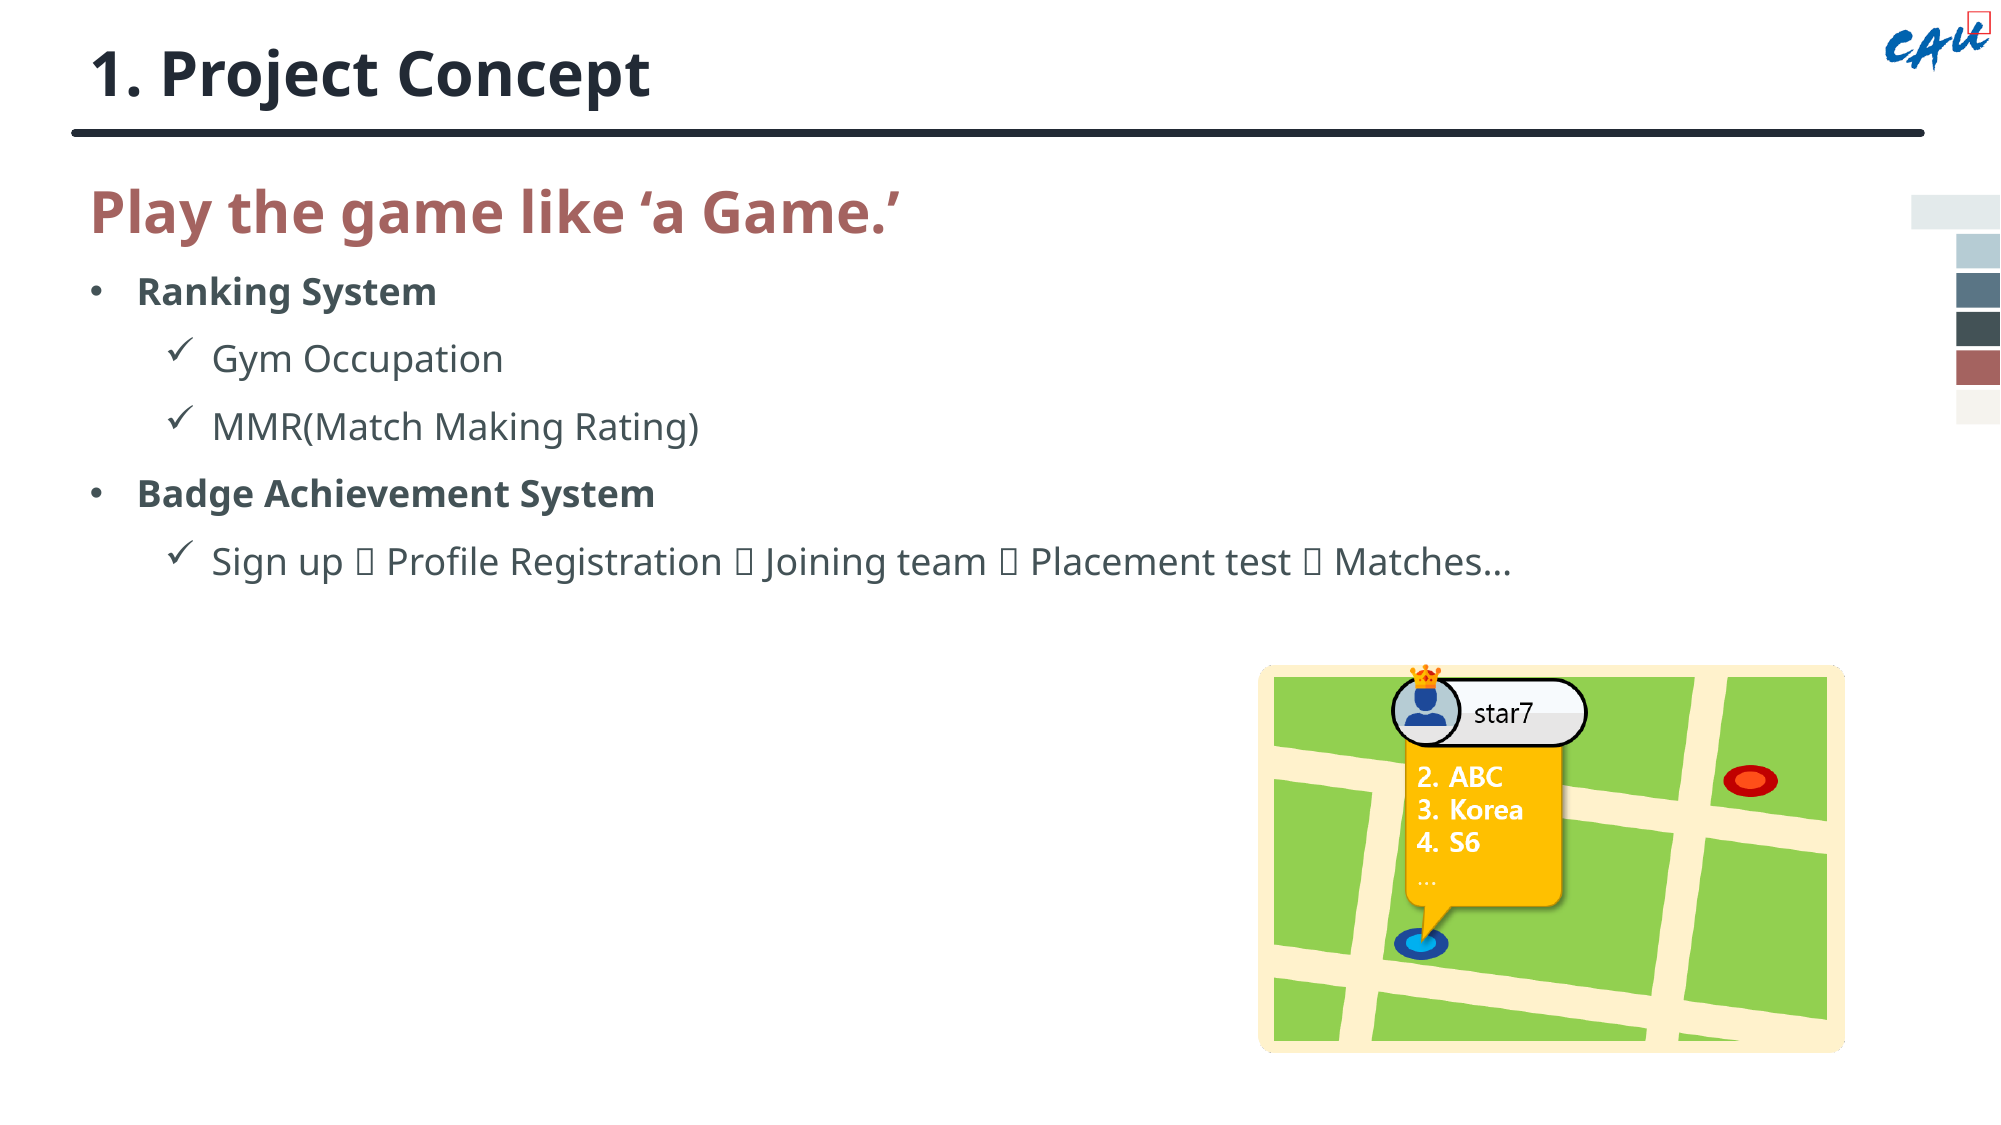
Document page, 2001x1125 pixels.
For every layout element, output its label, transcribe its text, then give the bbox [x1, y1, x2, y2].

text_box 1. Project Concept [75, 26, 1858, 117]
text_box Play the game like ‘a Game.’ Ranking System Gym Occupation MMR(Match Making Rating) Badge Achievement System Sign up  Profile Registration  Joining team  Placement test  Matches… [74, 134, 1921, 591]
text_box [1911, 194, 2000, 425]
picture [1884, 10, 1992, 72]
picture [1258, 660, 1845, 1053]
